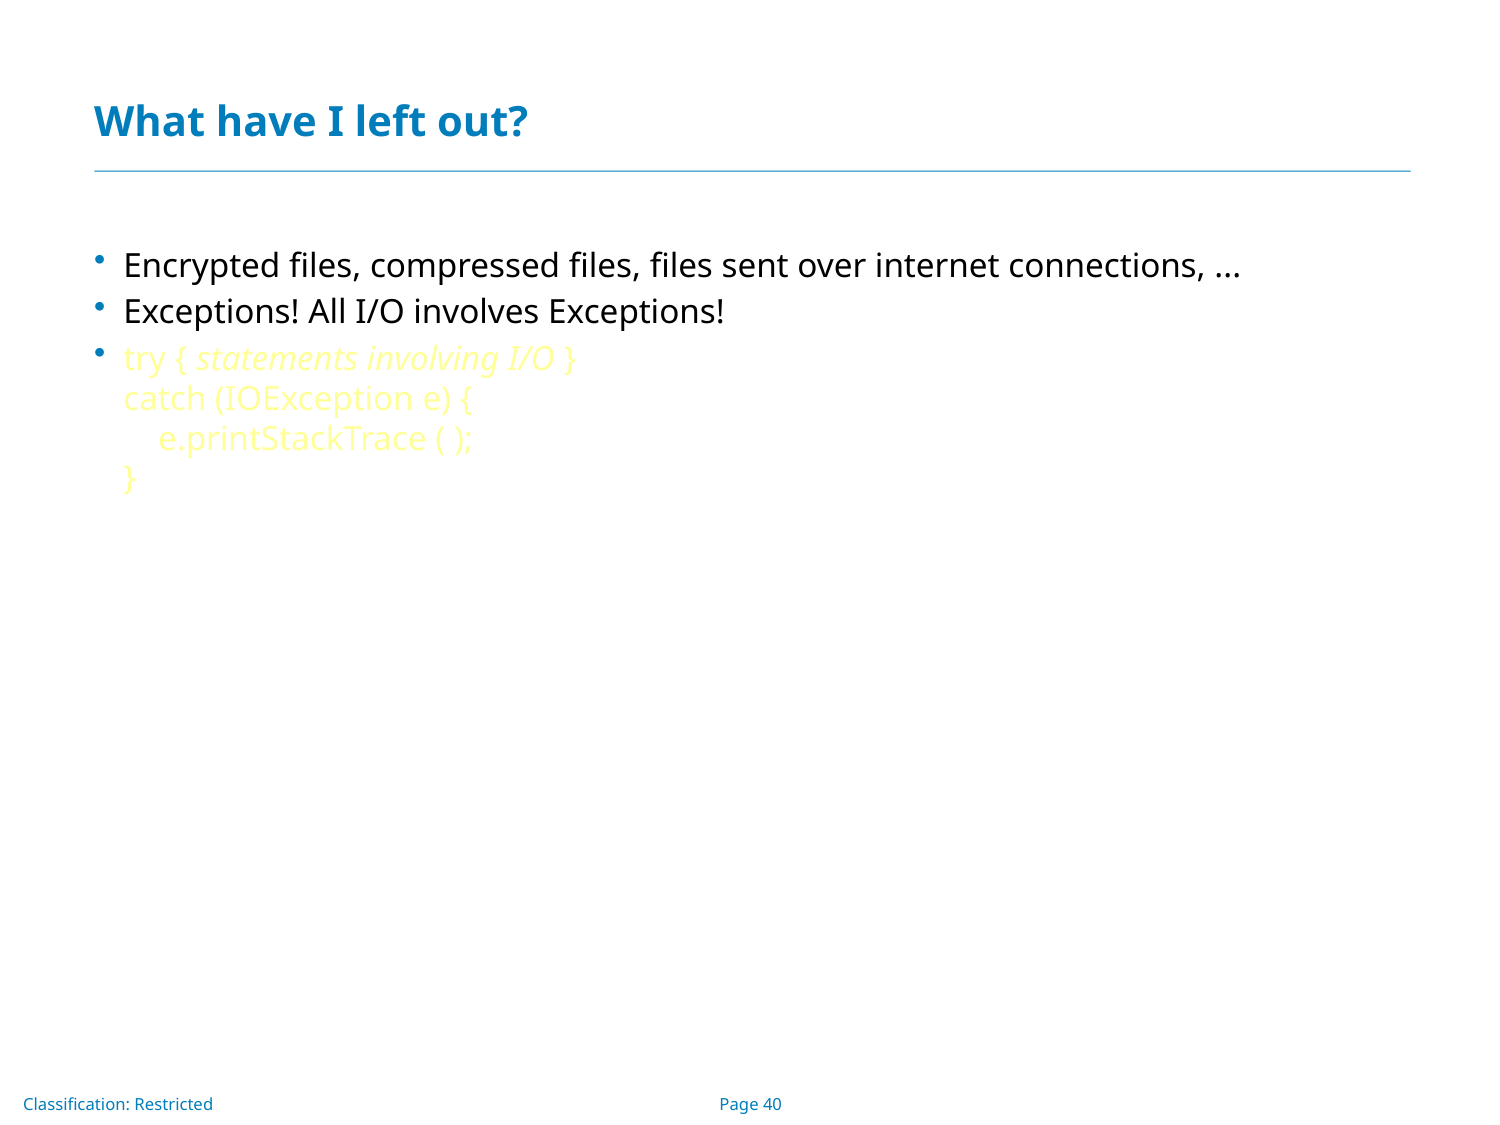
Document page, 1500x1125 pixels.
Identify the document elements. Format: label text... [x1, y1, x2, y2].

title What have I left out? [93, 93, 1411, 172]
list Encrypted files, compressed files, files sent over internet connections, ... Exceptions! All I/O involves Exceptions! try { statements involving I/O } catch (IOException e) { e.printStackTrace ( ); } [93, 243, 1411, 835]
